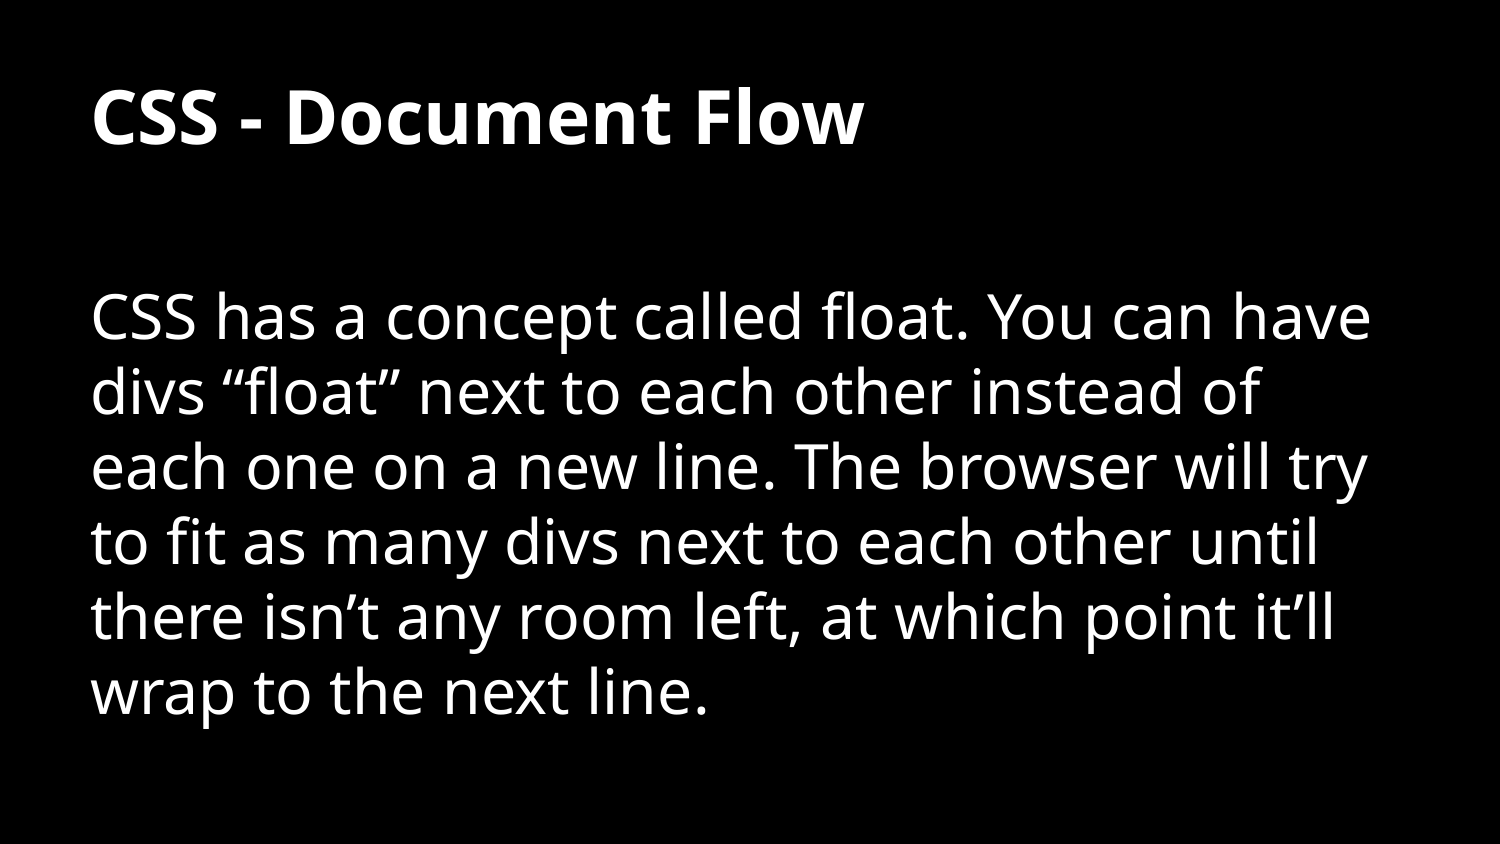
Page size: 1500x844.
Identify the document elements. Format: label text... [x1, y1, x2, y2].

list CSS has a concept called float. You can have divs “float” next to each other instead of each one on a new line. The browser will try to fit as many divs next to each other until there isn’t any room left, at which point it’ll wrap to the next line. [75, 196, 1425, 808]
title CSS - Document Flow [75, 33, 1425, 175]
